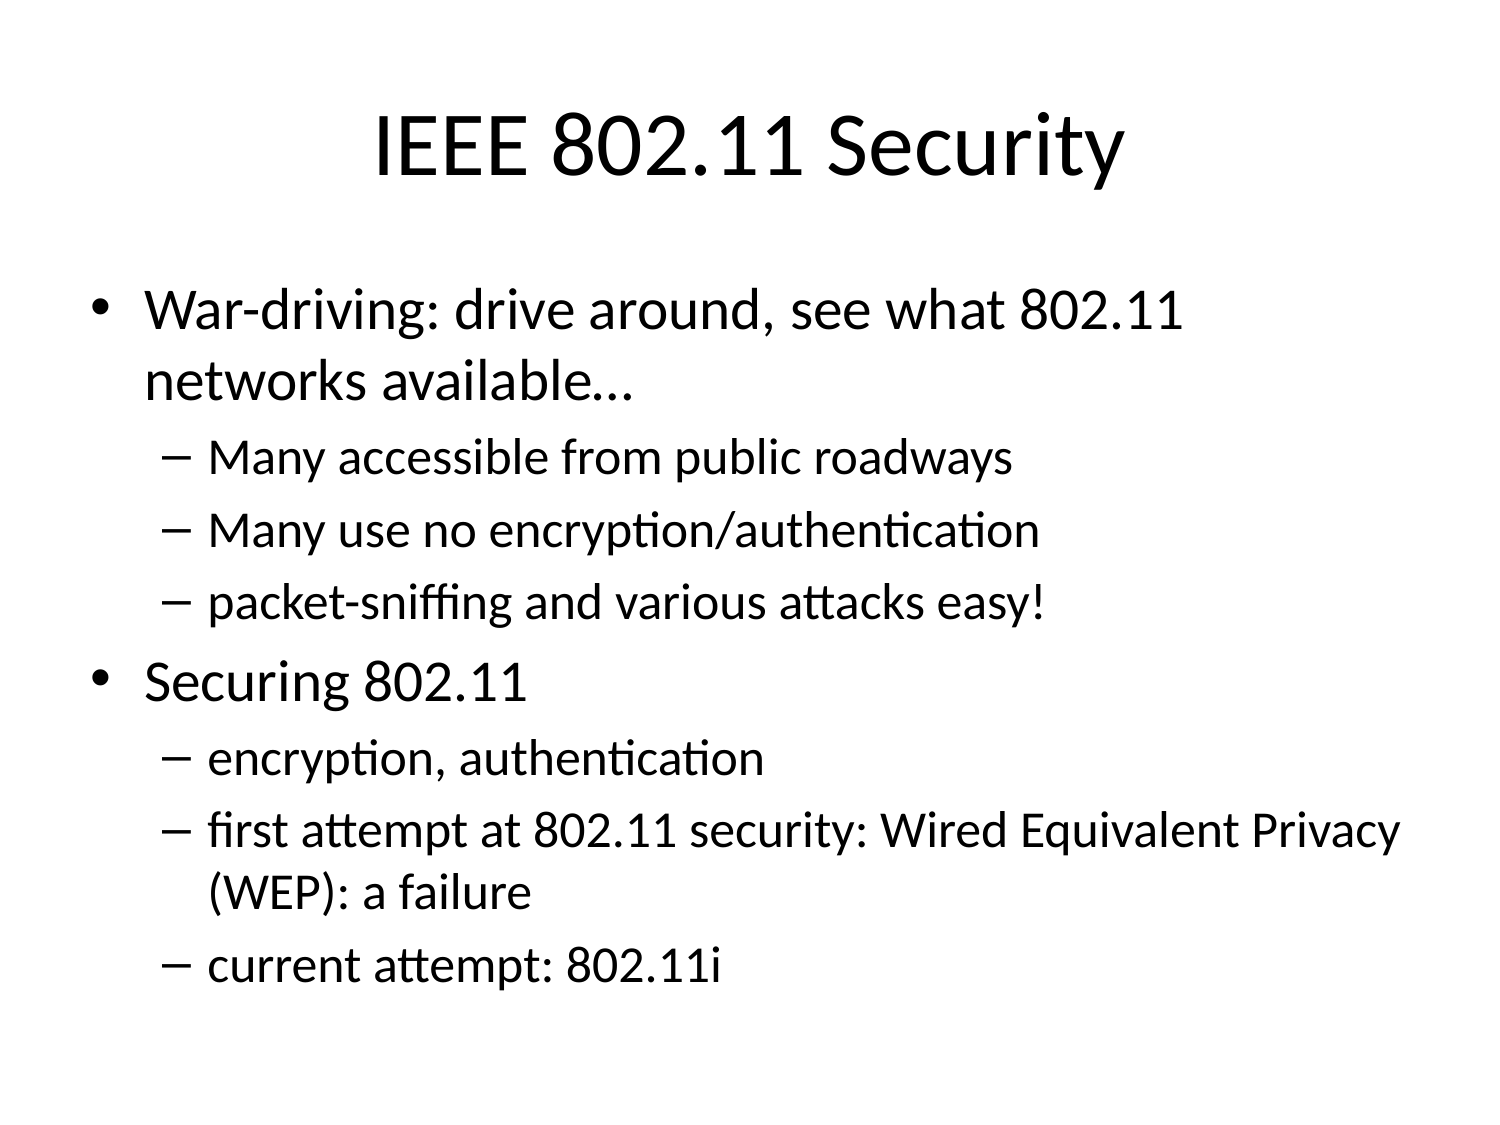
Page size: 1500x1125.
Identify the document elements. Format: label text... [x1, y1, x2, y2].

title IEEE 802.11 Security [75, 45, 1425, 233]
list War-driving: drive around, see what 802.11 networks available… Many accessible from public roadways Many use no encryption/authentication packet-sniffing and various attacks easy! Securing 802.11 encryption, authentication first attempt at 802.11 security: Wired Equivalent Privacy (WEP): a failure current attempt: 802.11i [75, 262, 1425, 1005]
